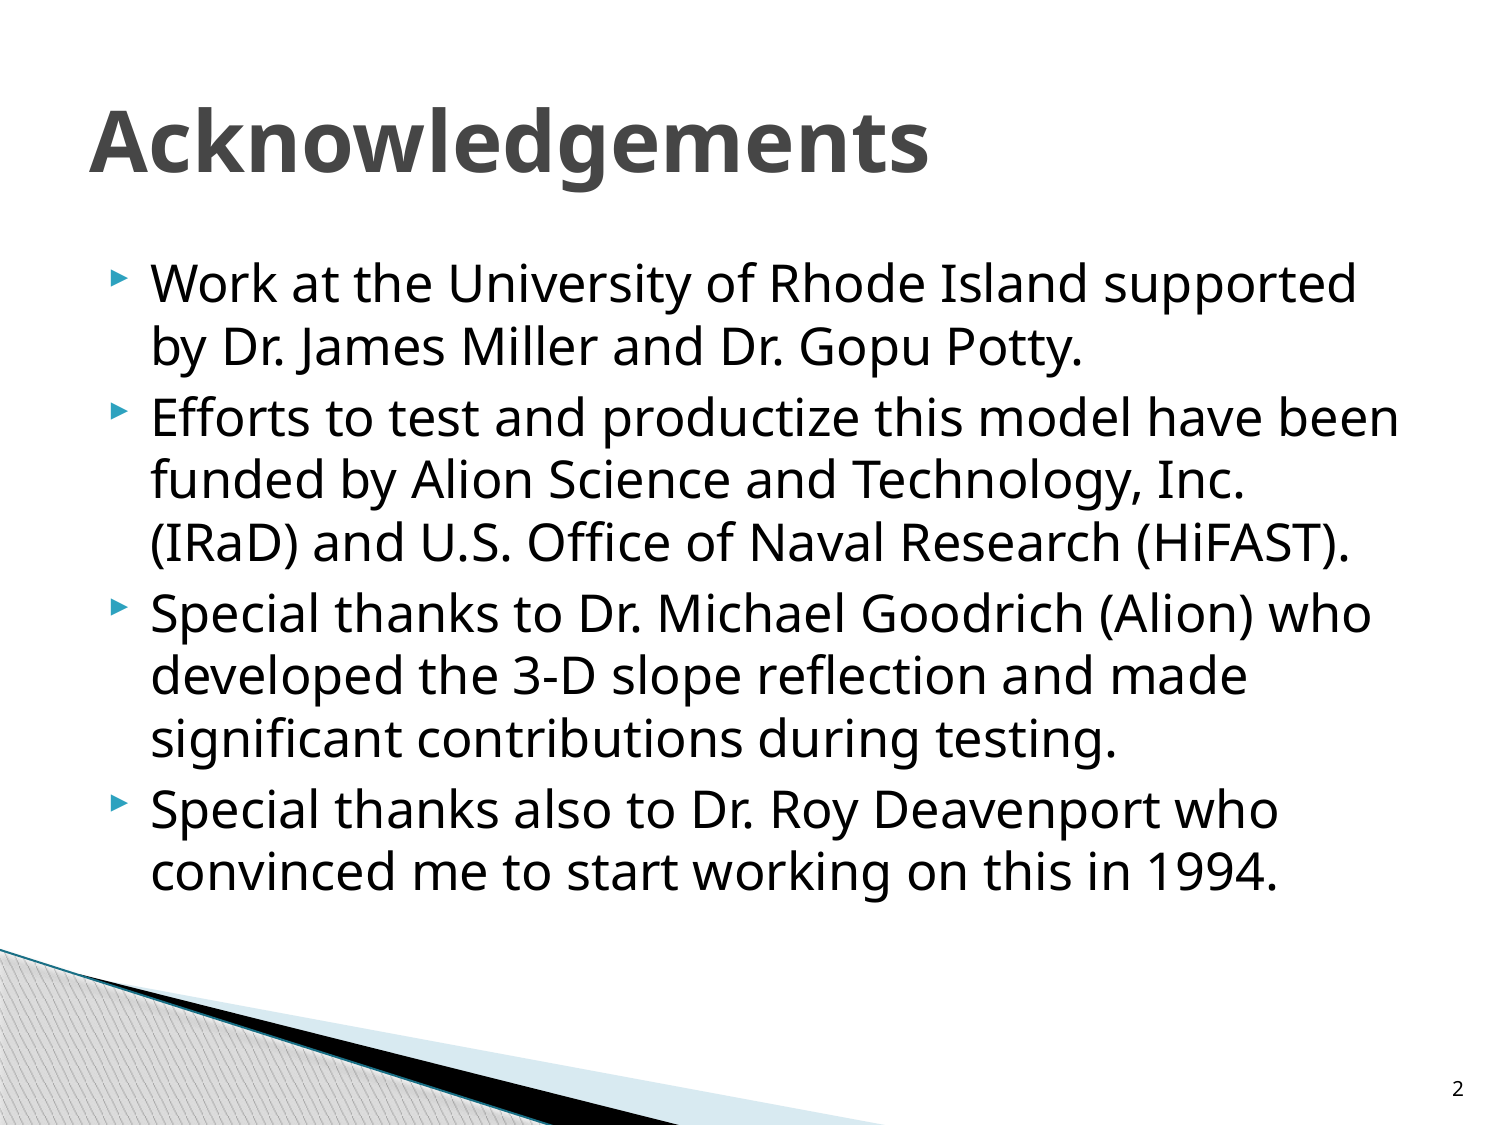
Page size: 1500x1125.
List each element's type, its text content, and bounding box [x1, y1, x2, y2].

slide_number 2 [1418, 1051, 1479, 1112]
list Work at the University of Rhode Island supported by Dr. James Miller and Dr. Gopu Potty. Efforts to test and productize this model have been funded by Alion Science and Technology, Inc. (IRaD) and U.S. Office of Naval Research (HiFAST). Special thanks to Dr. Michael Goodrich (Alion) who developed the 3-D slope reflection and made significant contributions during testing. Special thanks also to Dr. Roy Deavenport who convinced me to start working on this in 1994. [75, 243, 1425, 986]
title Acknowledgements [75, 45, 1425, 233]
